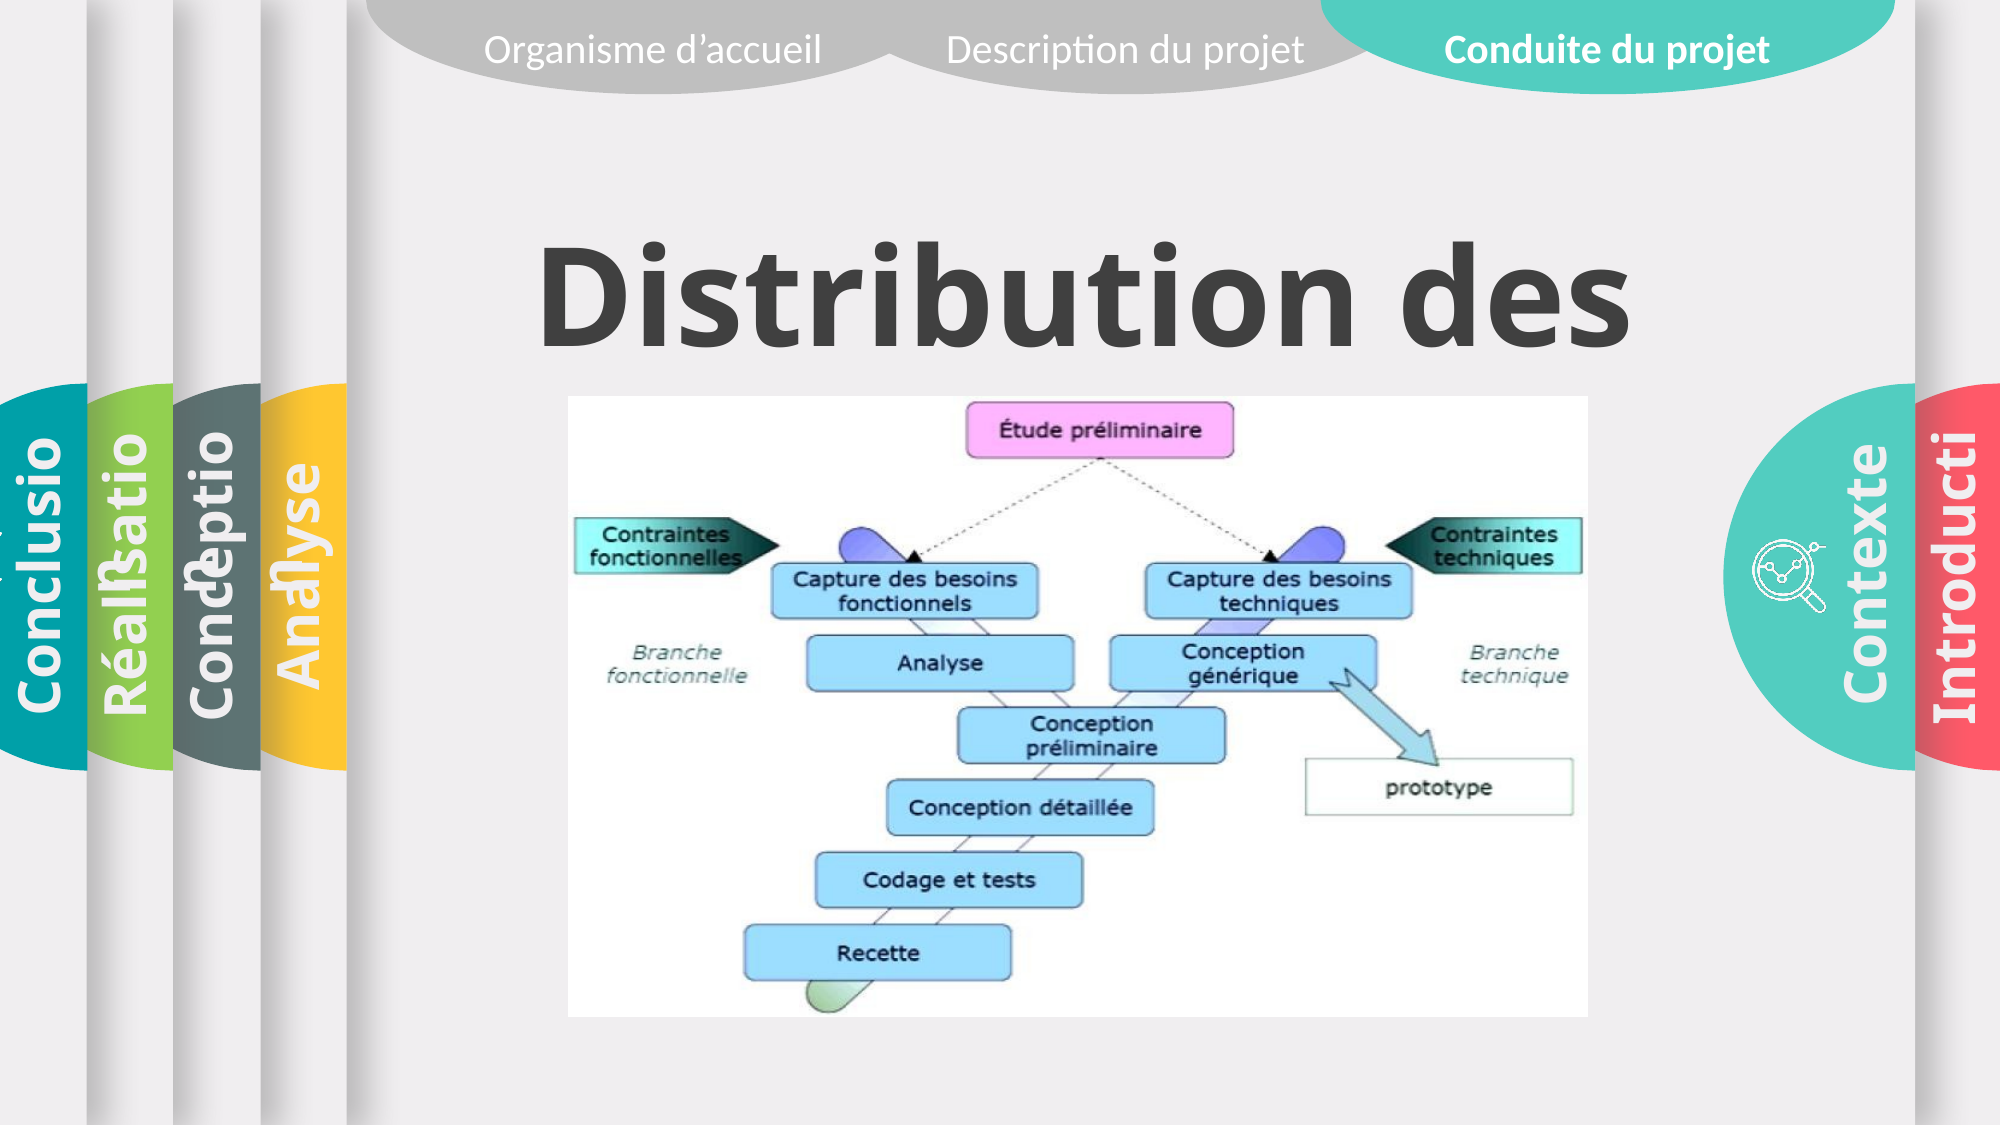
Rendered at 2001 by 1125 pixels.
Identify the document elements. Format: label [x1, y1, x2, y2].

text_box [1916, 0, 2000, 1125]
text_box [88, 0, 173, 1125]
text_box [173, 0, 261, 1125]
picture [1752, 539, 1826, 613]
text_box [347, 0, 1916, 1125]
text_box [0, 0, 88, 1125]
text_box [261, 0, 347, 1125]
picture [568, 396, 1588, 1017]
